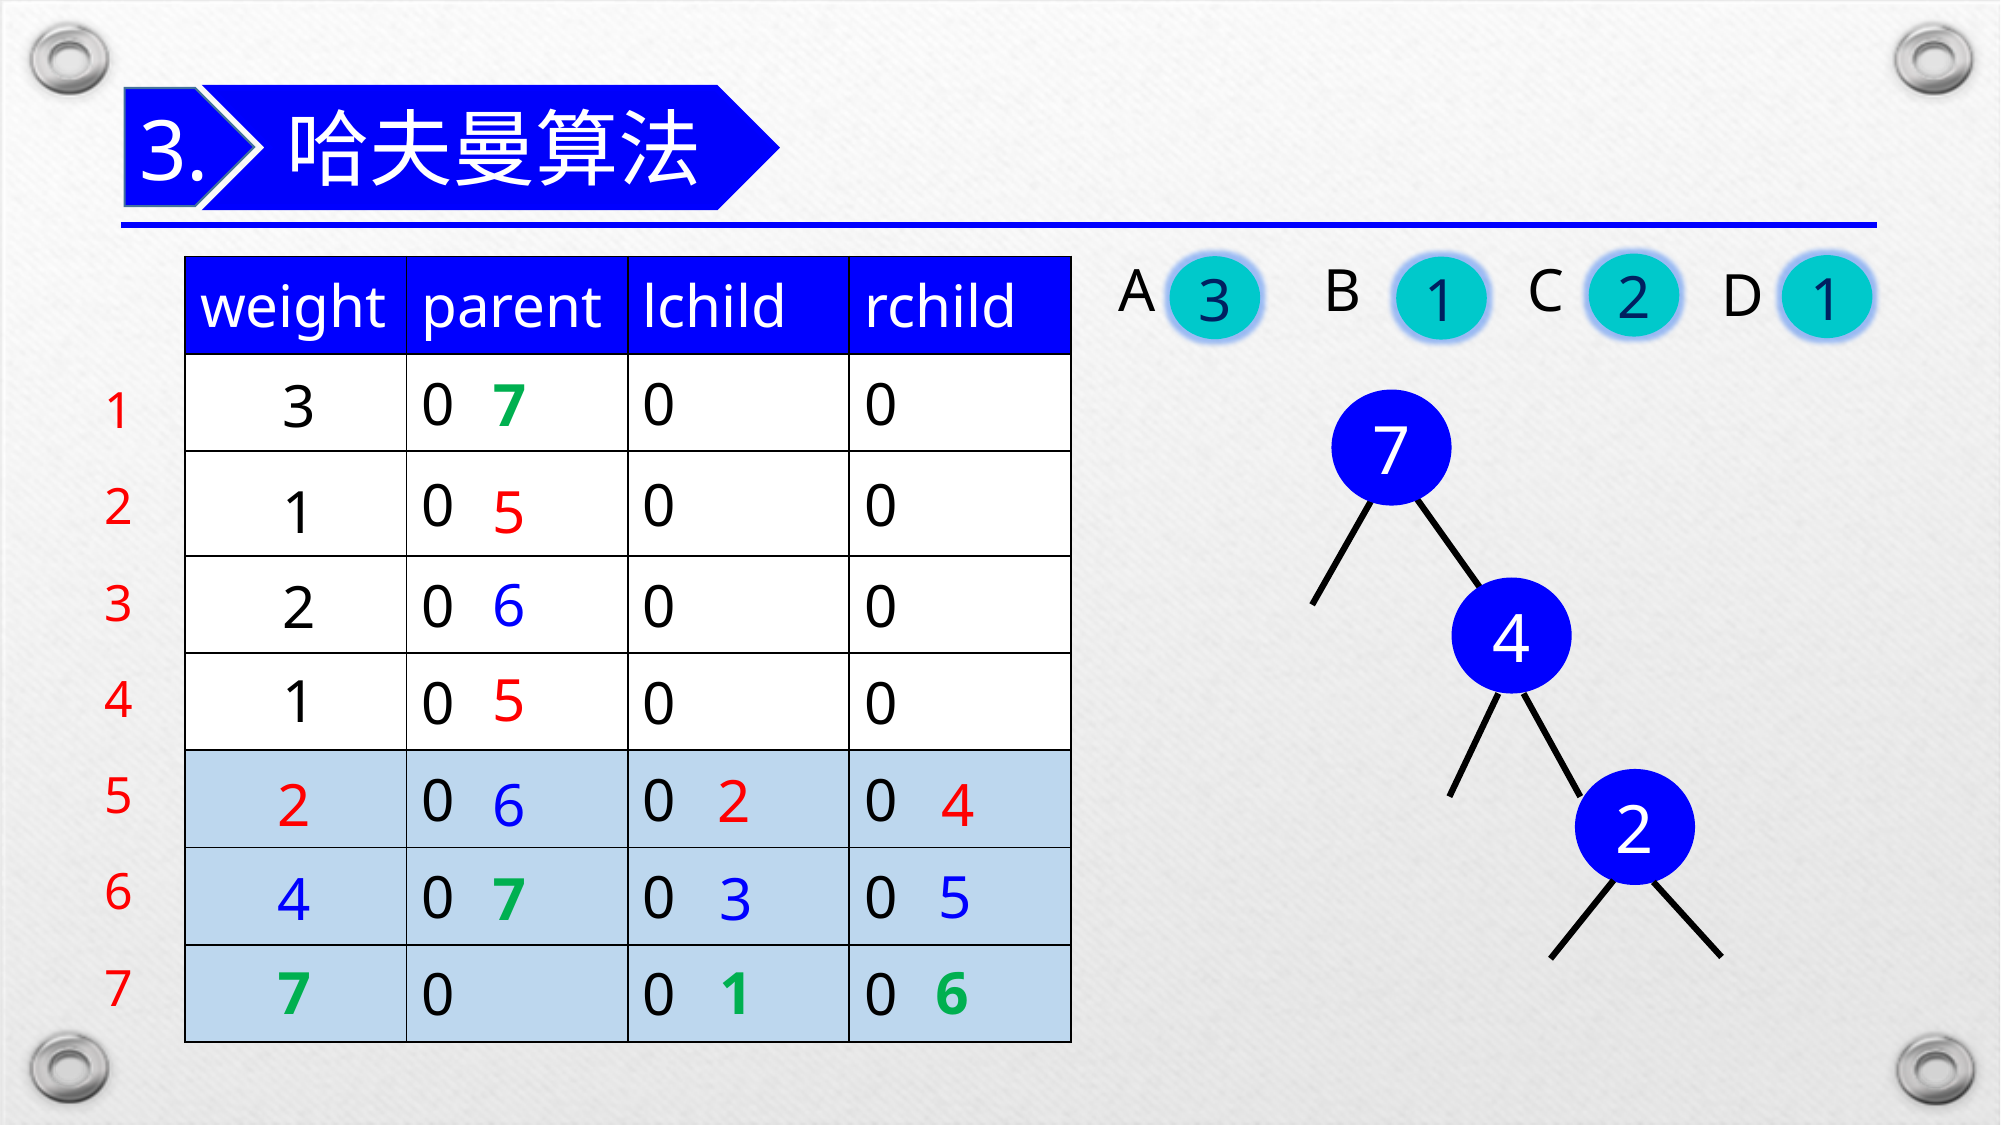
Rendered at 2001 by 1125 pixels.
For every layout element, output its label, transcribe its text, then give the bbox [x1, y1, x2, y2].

text_box 3 [1173, 255, 1262, 341]
table_cell 0 [629, 557, 848, 652]
table_cell 7 [69, 939, 169, 1035]
text_box 3. [123, 86, 209, 208]
text_box 1 [267, 468, 339, 553]
table_cell 0 [850, 557, 1070, 652]
text_box 4 [262, 854, 334, 940]
table_cell 0 [850, 751, 1070, 847]
table_cell 2 [69, 457, 169, 554]
table_cell [186, 946, 406, 1041]
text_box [1550, 880, 1614, 959]
table_header rchild [850, 257, 1070, 353]
table_cell [186, 654, 406, 749]
text_box 7 [262, 948, 334, 1034]
table_cell 0 [407, 946, 627, 1041]
table_cell 3 [69, 554, 169, 650]
table_cell 0 [629, 355, 848, 450]
text_box 5 [478, 467, 549, 553]
table_cell 0 [629, 848, 848, 944]
text_box 2 [1574, 768, 1696, 886]
text_box 6 [478, 560, 549, 646]
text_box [1523, 693, 1581, 797]
table_cell 0 [629, 946, 848, 1041]
text_box 3 [704, 854, 776, 940]
table_header parent [407, 257, 627, 353]
text_box 2 [262, 760, 334, 846]
table_header weight [186, 257, 406, 353]
text_box B [1307, 245, 1379, 331]
text_box 2 [267, 562, 339, 648]
table_cell 0 [407, 751, 627, 847]
table_header lchild [629, 257, 848, 353]
table_cell 5 [69, 746, 169, 842]
text_box 5 [923, 853, 989, 938]
text_box 1 [1780, 254, 1874, 340]
text_box 3 [267, 361, 339, 447]
text_box A [1101, 245, 1173, 331]
table_cell [186, 355, 406, 450]
picture [0, 0, 2001, 1125]
table_cell 0 [850, 654, 1070, 749]
table_cell 0 [629, 452, 848, 555]
table_cell 0 [407, 654, 627, 749]
text_box 5 [478, 656, 549, 741]
text_box 7 [477, 854, 549, 940]
table_cell 0 [850, 848, 1070, 944]
table_cell 0 [850, 452, 1070, 555]
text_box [1312, 501, 1371, 605]
text_box D [1706, 250, 1778, 336]
text_box 7 [478, 361, 549, 446]
table_cell 0 [407, 355, 627, 450]
table_cell 0 [629, 751, 848, 847]
table_cell 0 [850, 946, 1070, 1041]
table_cell 0 [850, 355, 1070, 450]
table_cell 0 [407, 848, 627, 944]
text_box 6 [478, 760, 549, 846]
text_box 7 [1331, 389, 1452, 506]
table_cell [186, 557, 406, 652]
text_box C [1509, 245, 1581, 331]
table_cell [186, 452, 406, 555]
text_box 2 [702, 756, 774, 842]
text_box 1 [1395, 255, 1488, 341]
text_box 1 [267, 656, 339, 742]
text_box 4 [927, 760, 998, 846]
table_cell [186, 751, 406, 847]
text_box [1416, 498, 1487, 597]
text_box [1449, 693, 1499, 797]
table_cell 0 [629, 654, 848, 749]
table_cell [186, 848, 406, 944]
table_cell 6 [69, 842, 169, 939]
table_cell 4 [69, 650, 169, 746]
text_box 1 [704, 948, 776, 1034]
text_box 4 [1451, 577, 1572, 694]
table_cell 0 [407, 557, 627, 652]
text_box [1653, 881, 1722, 958]
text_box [209, 64, 1024, 228]
table_header 1 [69, 361, 169, 457]
table_cell 0 [407, 452, 627, 555]
text_box 2 [1587, 252, 1681, 338]
text_box 6 [920, 949, 992, 1034]
